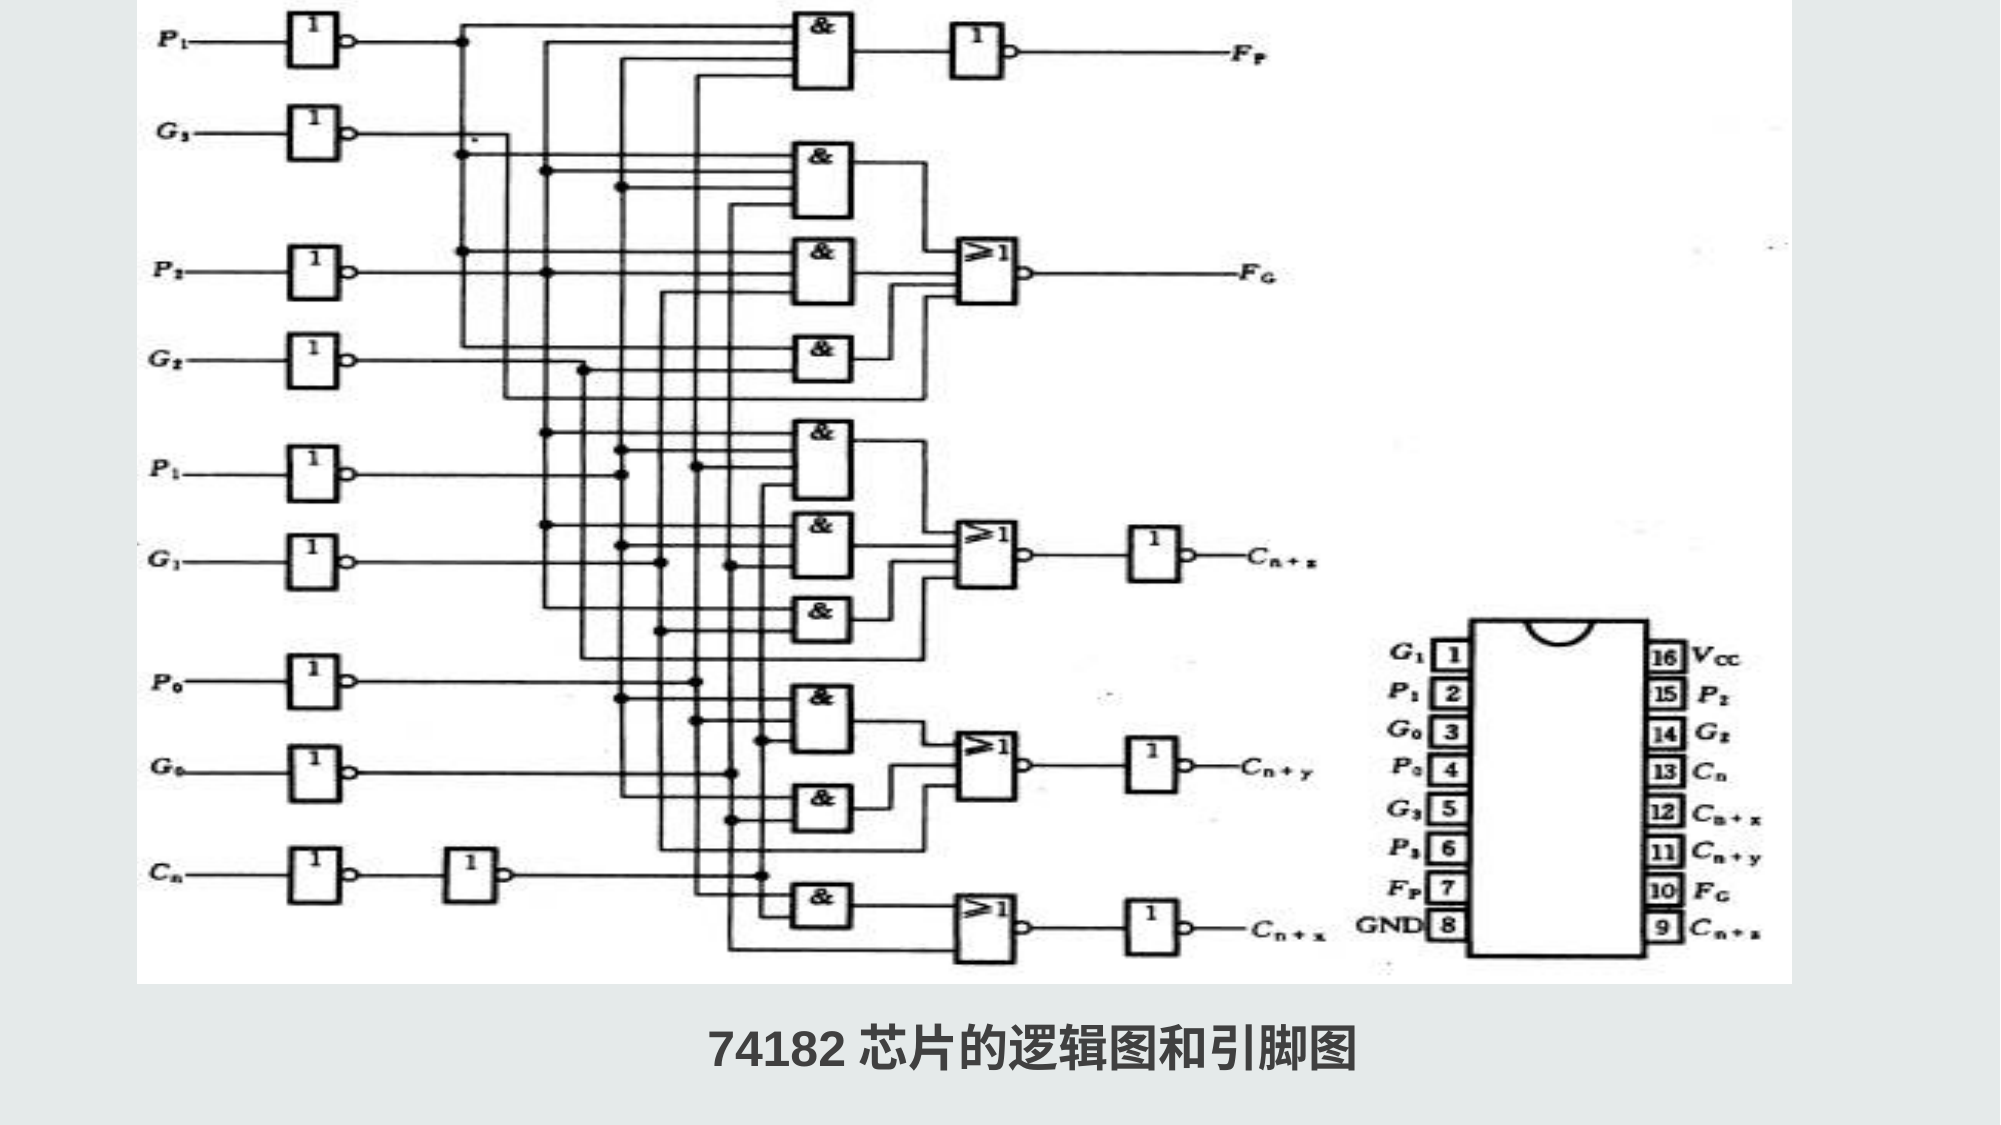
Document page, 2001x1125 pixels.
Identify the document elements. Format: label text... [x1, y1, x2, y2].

picture [137, 0, 1792, 984]
text_box 74182芯片的逻辑图和引脚图 [311, 1009, 1754, 1085]
